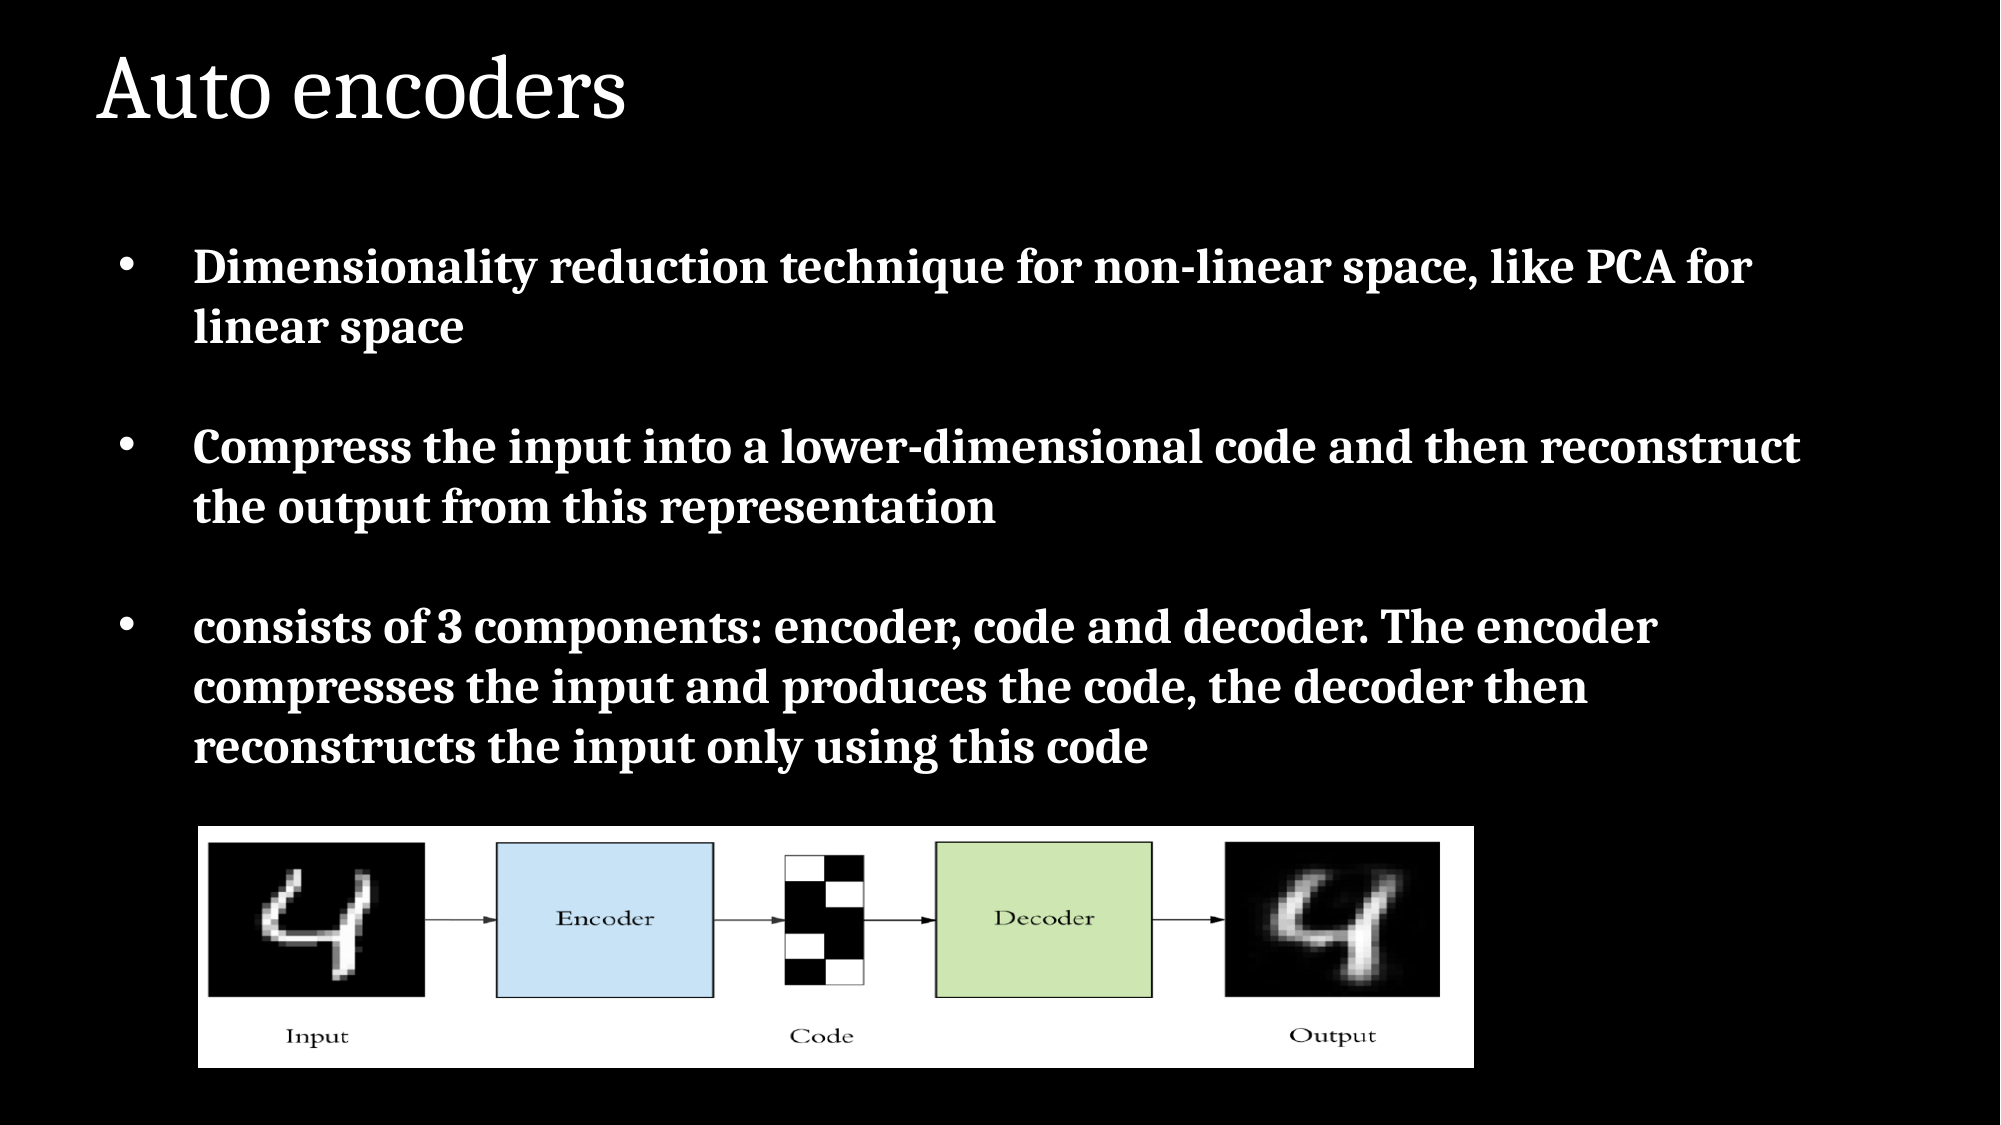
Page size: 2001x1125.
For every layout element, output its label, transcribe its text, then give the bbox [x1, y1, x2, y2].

picture [198, 826, 1474, 1068]
text_box Dimensionality reduction technique for non-linear space, like PCA for linear space Compress the input into a lower-dimensional code and then reconstruct the output from this representation consists of 3 components: encoder, code and decoder. The encoder compresses the input and produces the code, the decoder then reconstructs the input only using this code [103, 166, 1818, 782]
title Auto encoders [81, 29, 753, 150]
